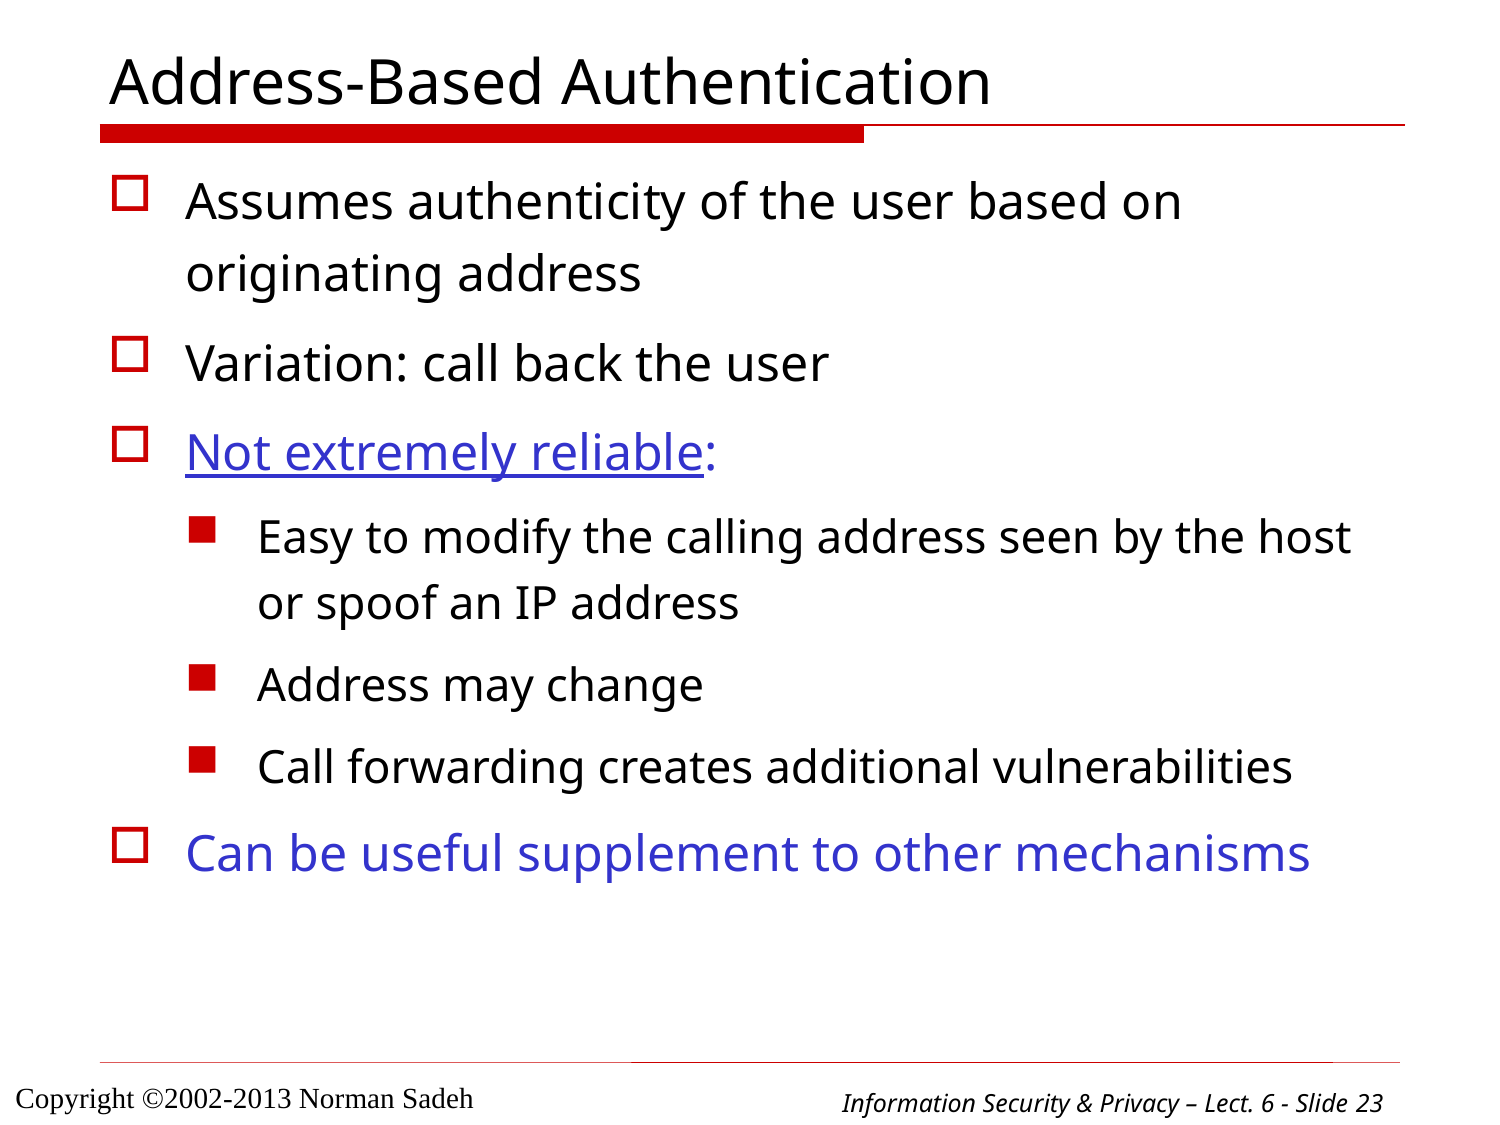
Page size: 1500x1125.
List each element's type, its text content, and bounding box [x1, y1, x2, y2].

title Address-Based Authentication [93, 24, 1407, 126]
list Assumes authenticity of the user based on originating address Variation: call back the user Not extremely reliable: Easy to modify the calling address seen by the host or spoof an IP address Address may change Call forwarding creates additional vulnerabilities Can be useful supplement to other mechanisms [92, 149, 1406, 988]
